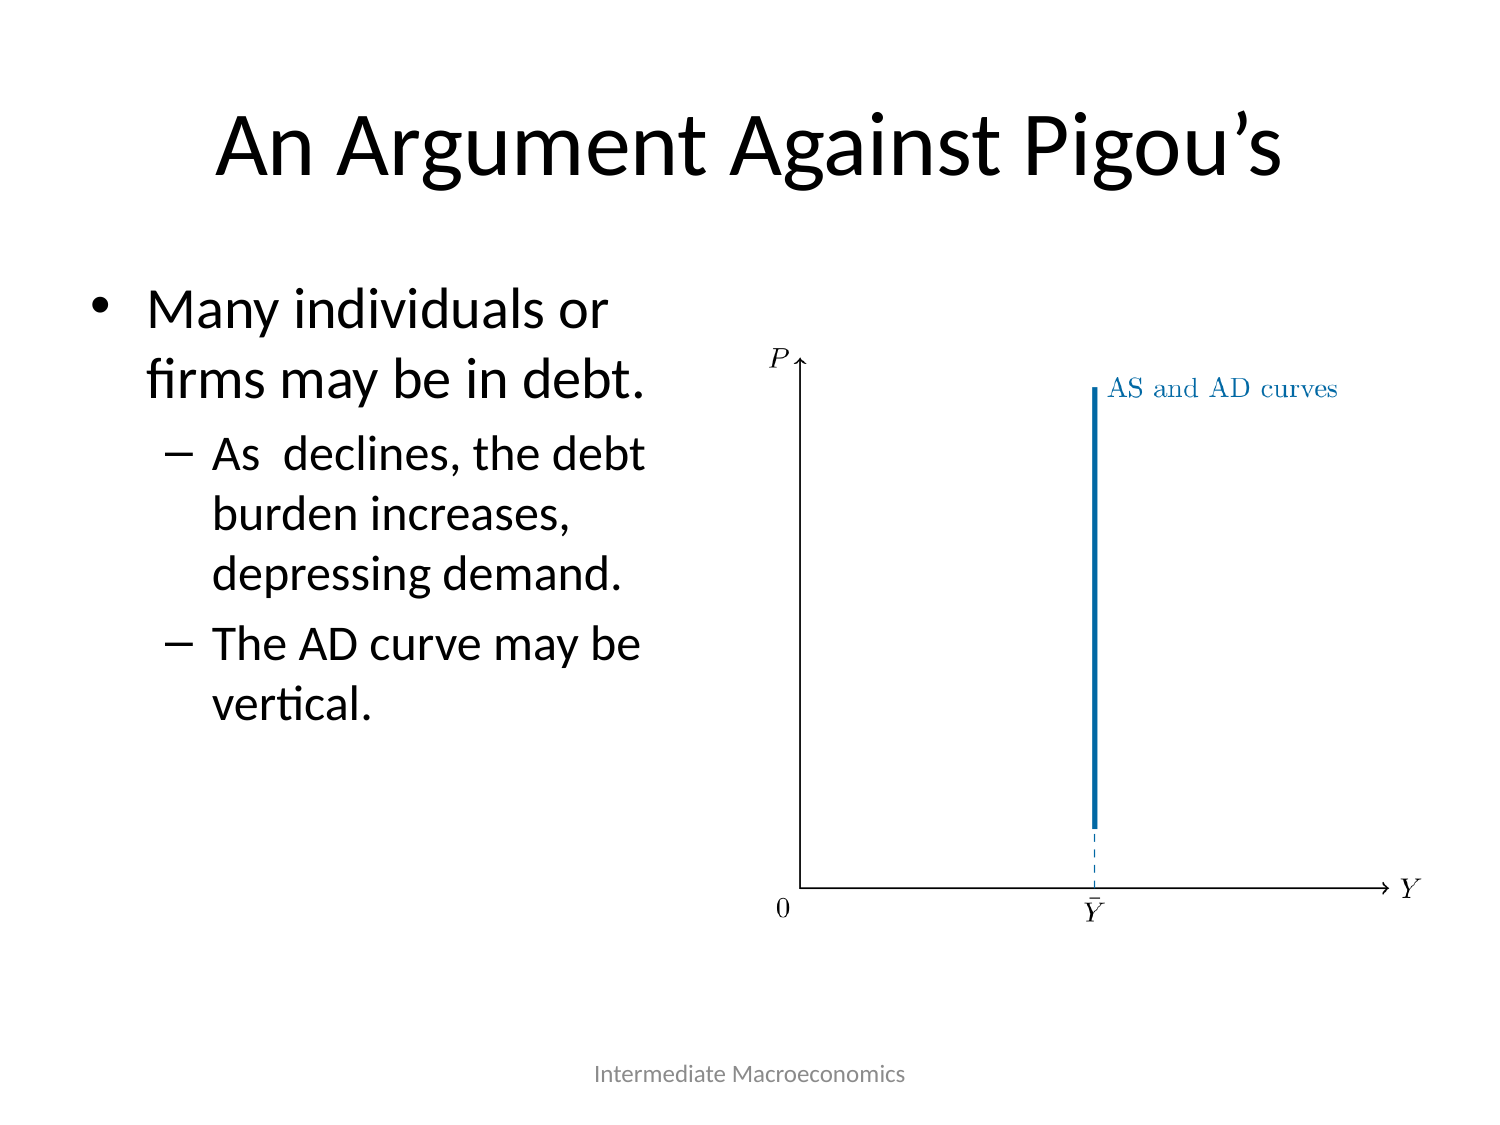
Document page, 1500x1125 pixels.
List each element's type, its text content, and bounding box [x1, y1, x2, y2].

title An Argument Against Pigou’s [75, 45, 1425, 233]
footer Intermediate Macroeconomics [512, 1042, 988, 1103]
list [762, 339, 1426, 928]
